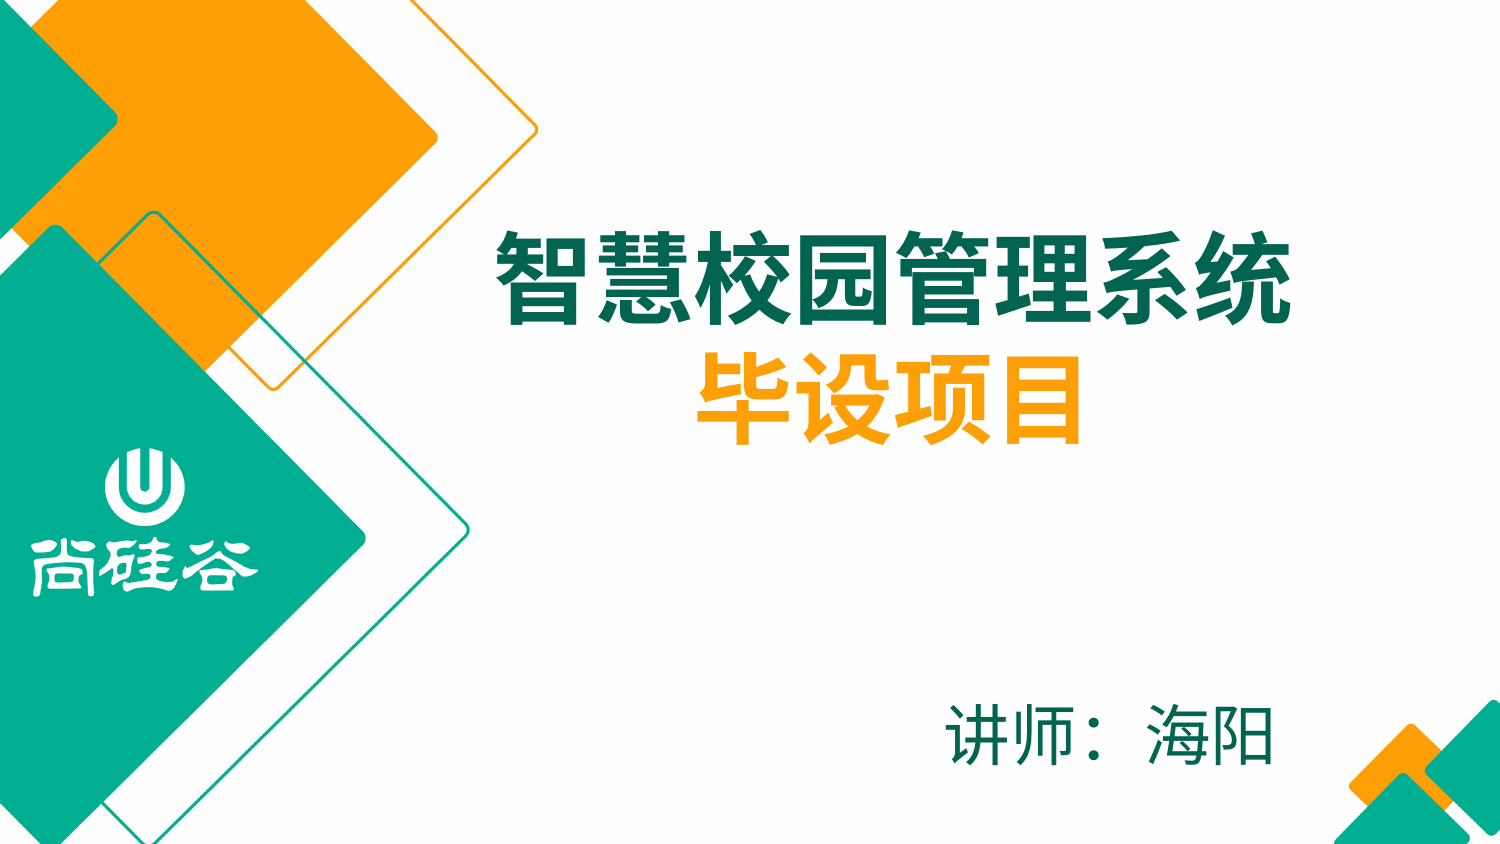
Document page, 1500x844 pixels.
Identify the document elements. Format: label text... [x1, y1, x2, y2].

picture [0, 0, 1500, 844]
text_box 智慧校园管理系统 毕设项目 [428, 209, 1359, 464]
text_box 讲师：海阳 [928, 686, 1293, 782]
